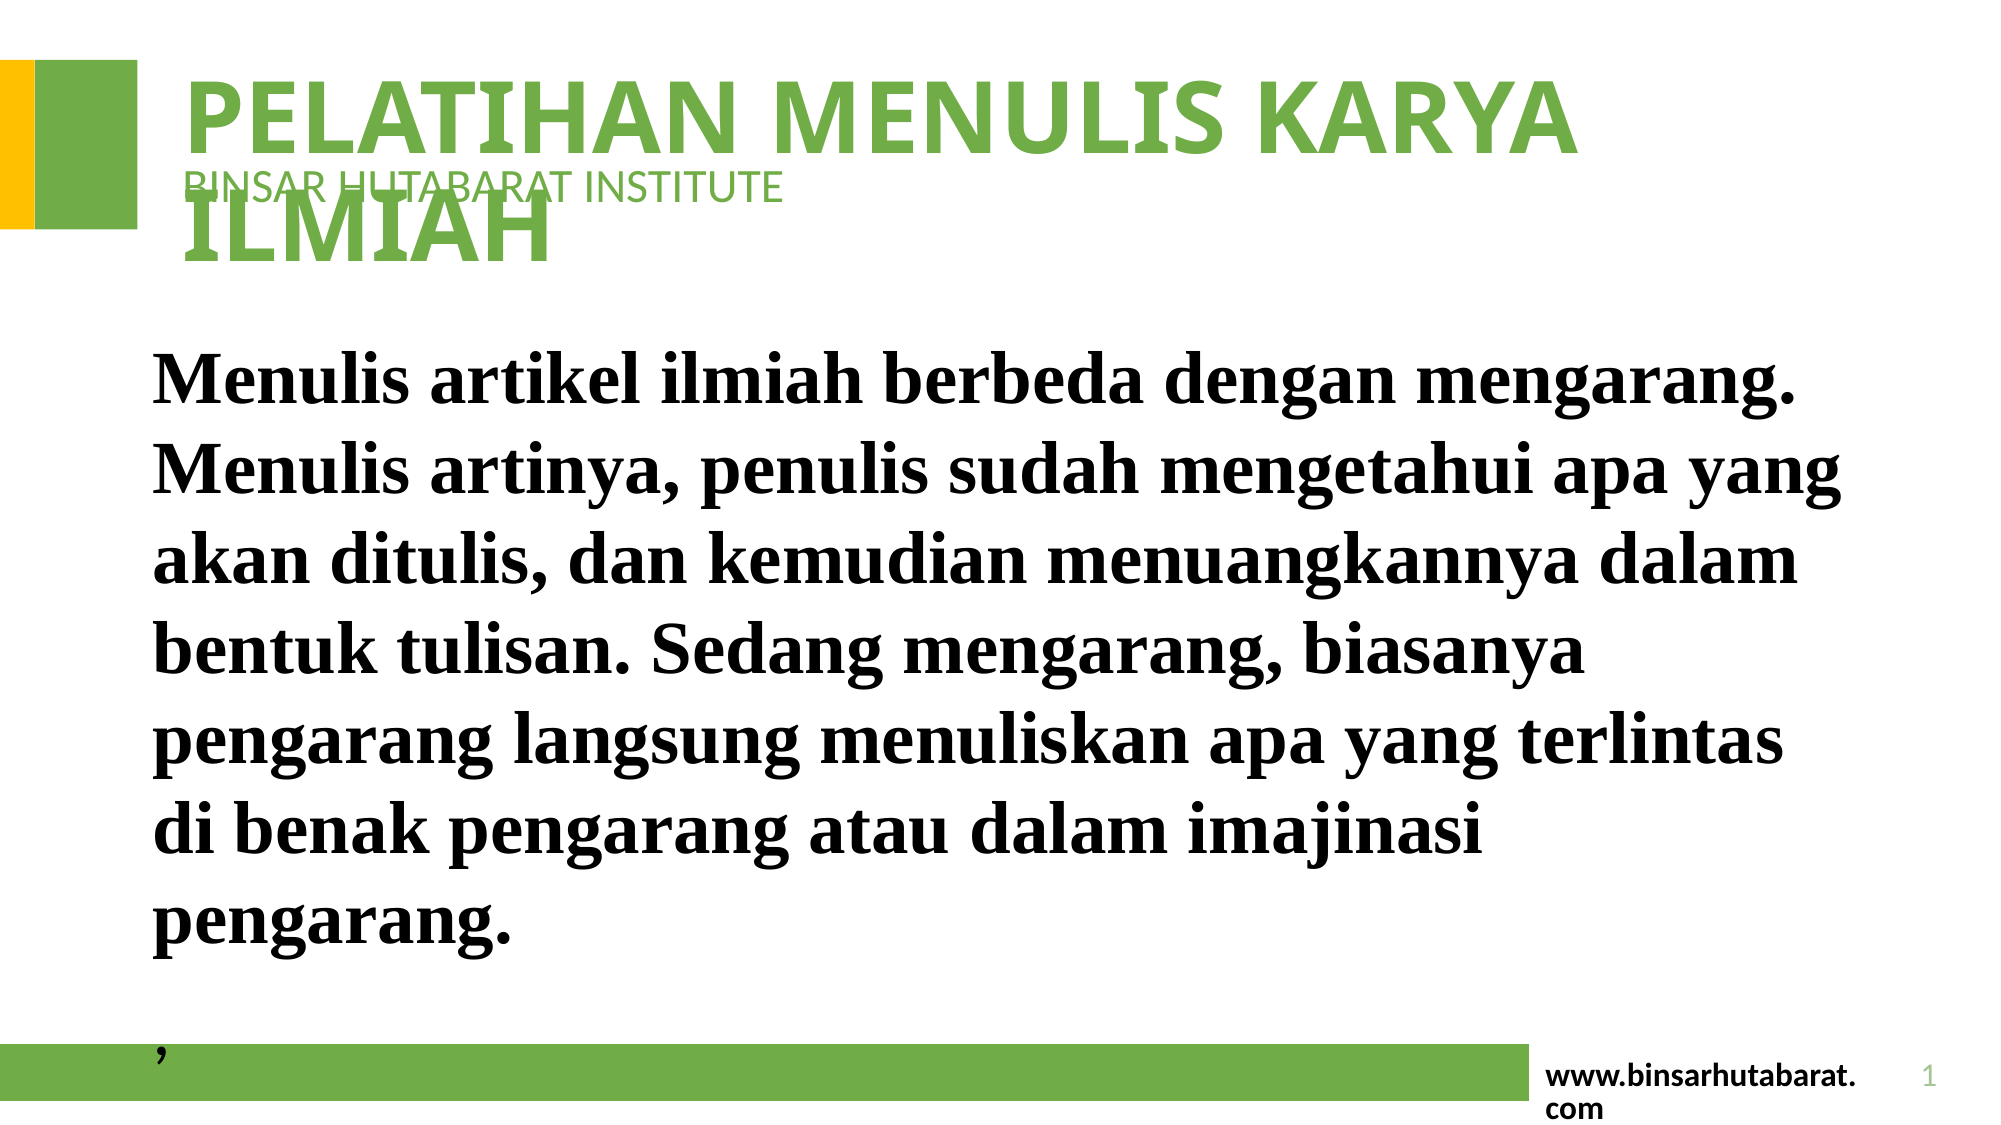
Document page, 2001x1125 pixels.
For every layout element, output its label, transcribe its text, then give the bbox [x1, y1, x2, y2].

list Menulis artikel ilmiah berbeda dengan mengarang. Menulis artinya, penulis sudah mengetahui apa yang akan ditulis, dan kemudian menuangkannya dalam bentuk tulisan. Sedang mengarang, biasanya pengarang langsung menuliskan apa yang terlintas di benak pengarang atau dalam imajinasi pengarang. , [137, 321, 1863, 963]
title PELATIHAN MENULIS KARYA ILMIAH [167, 59, 1863, 154]
slide_number 1 [1886, 1042, 1971, 1103]
footer www.binsarhutabarat.com [1530, 1042, 1881, 1103]
list BINSAR HUTABARAT INSTITUTE [167, 154, 1863, 192]
